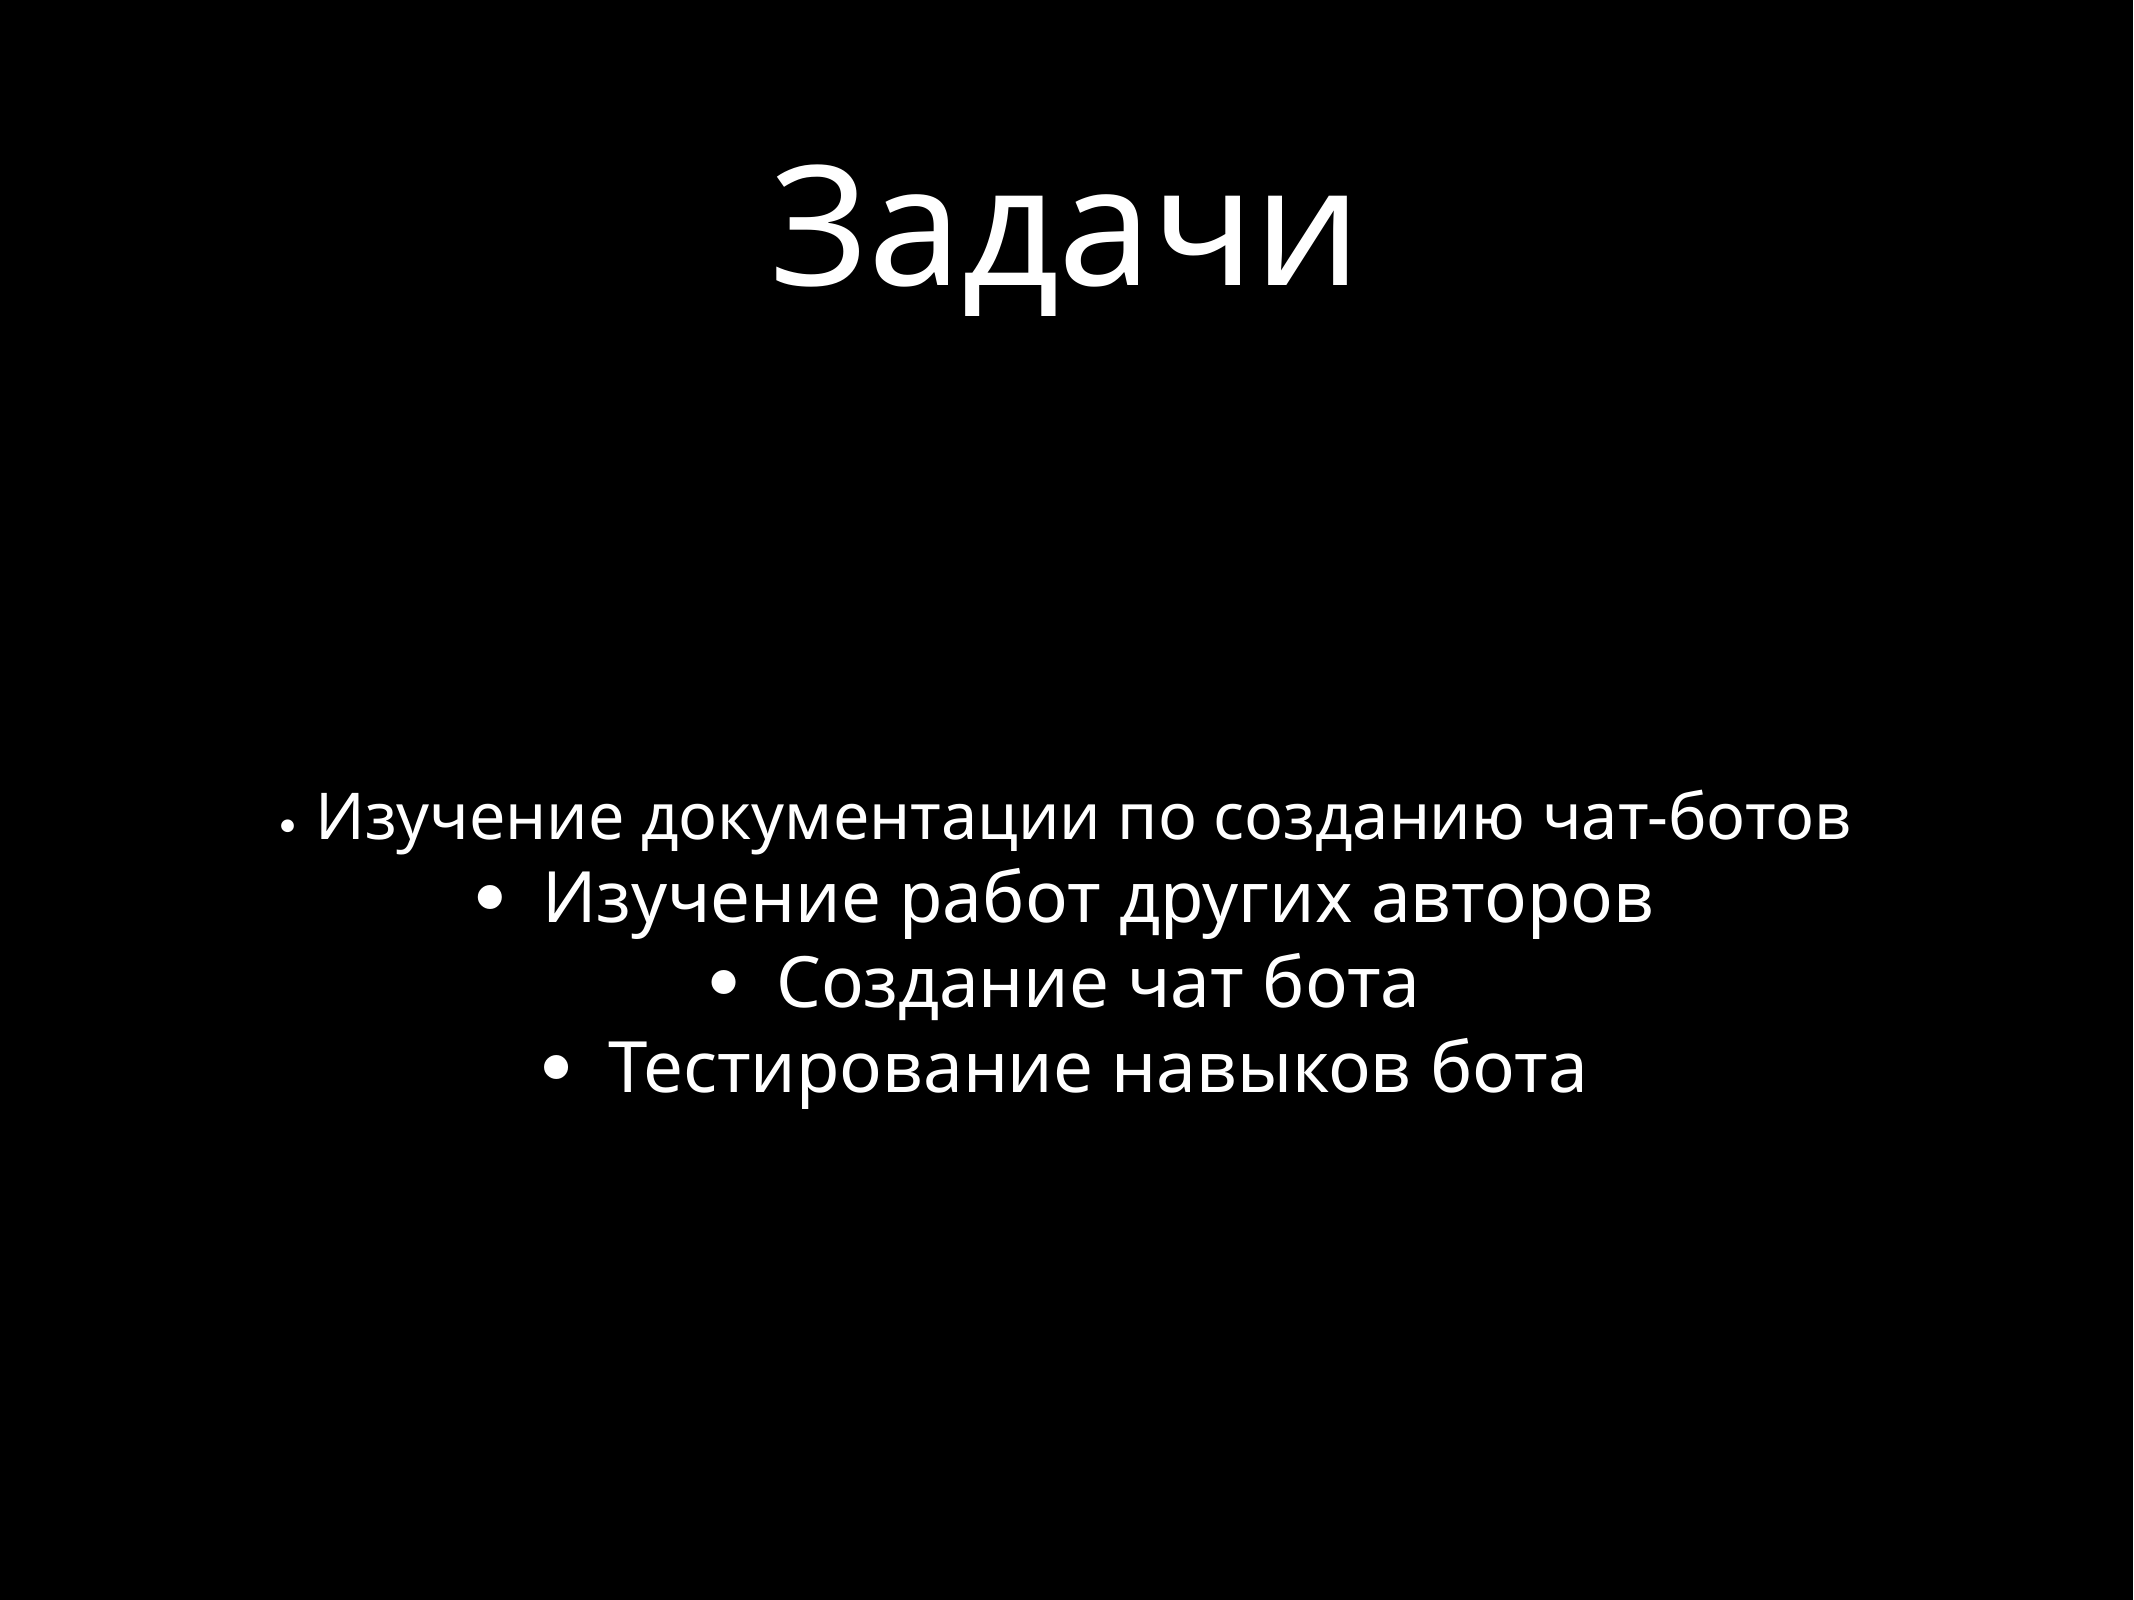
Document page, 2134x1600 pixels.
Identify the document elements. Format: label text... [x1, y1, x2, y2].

list · Изучение документации по созданию чат-ботов · Изучение работ других авторов · Создание чат бота · Тестирование навыков бота [155, 424, 1978, 1457]
title Задачи [155, 41, 1978, 397]
